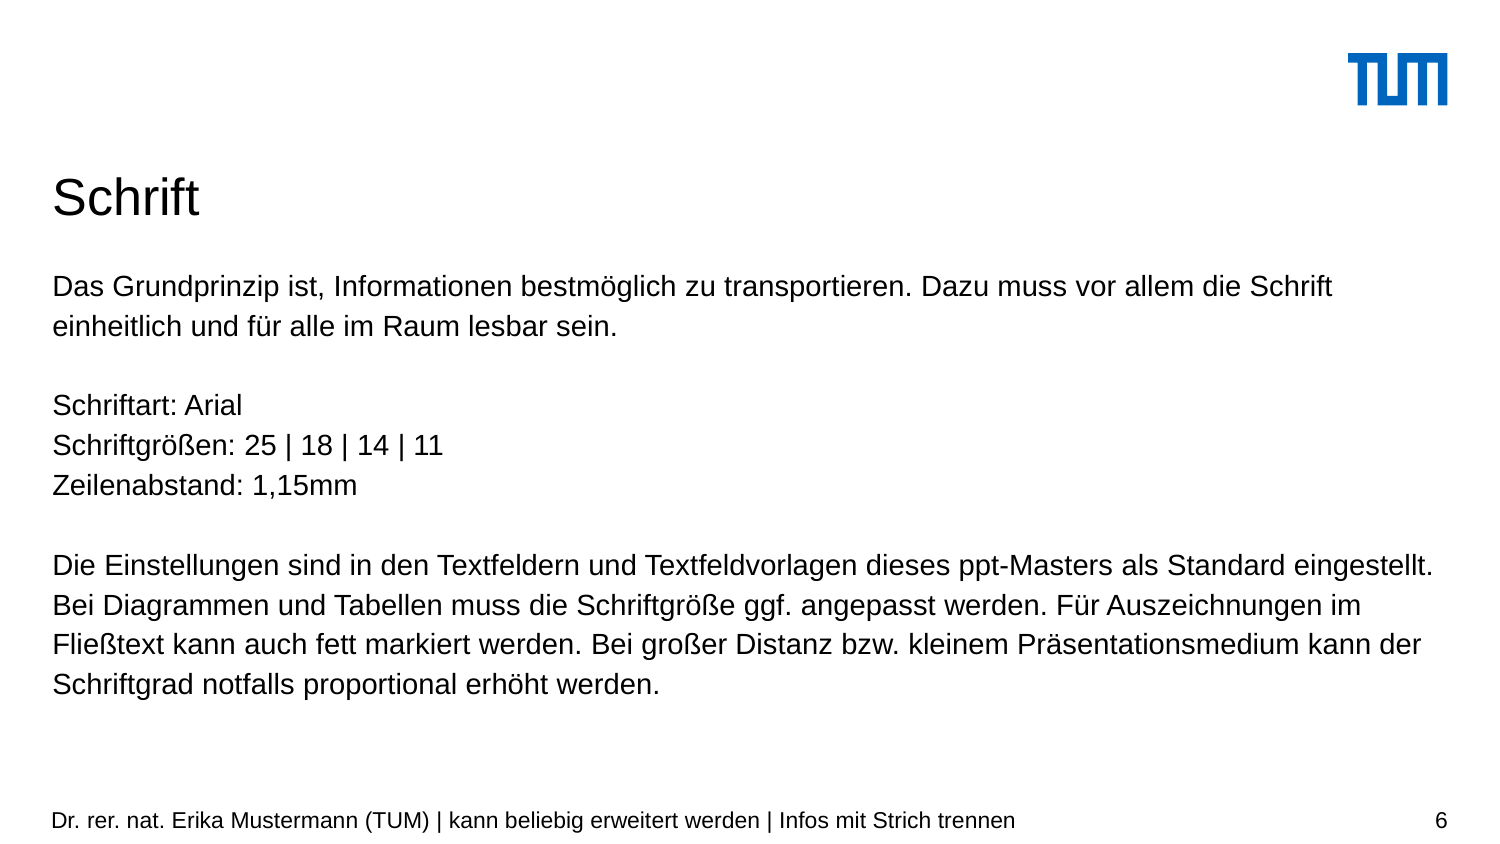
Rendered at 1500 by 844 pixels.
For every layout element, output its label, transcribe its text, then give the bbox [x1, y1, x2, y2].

list Das Grundprinzip ist, Informationen bestmöglich zu transportieren. Dazu muss vor allem die Schrift einheitlich und für alle im Raum lesbar sein. Schriftart: Arial Schriftgrößen: 25 | 18 | 14 | 11 Zeilenabstand: 1,15mm Die Einstellungen sind in den Textfeldern und Textfeldvorlagen dieses ppt-Masters als Standard eingestellt. Bei Diagrammen und Tabellen muss die Schriftgröße ggf. angepasst werden. Für Auszeichnungen im Fließtext kann auch fett markiert werden. Bei großer Distanz bzw. kleinem Präsentationsmedium kann der Schriftgrad notfalls proportional erhöht werden. [52, 262, 1449, 771]
slide_number 6 [1112, 796, 1448, 842]
title Schrift [52, 159, 1449, 227]
footer Dr. rer. nat. Erika Mustermann (TUM) | kann beliebig erweitert werden | Infos mit Strich trennen [51, 796, 1112, 842]
